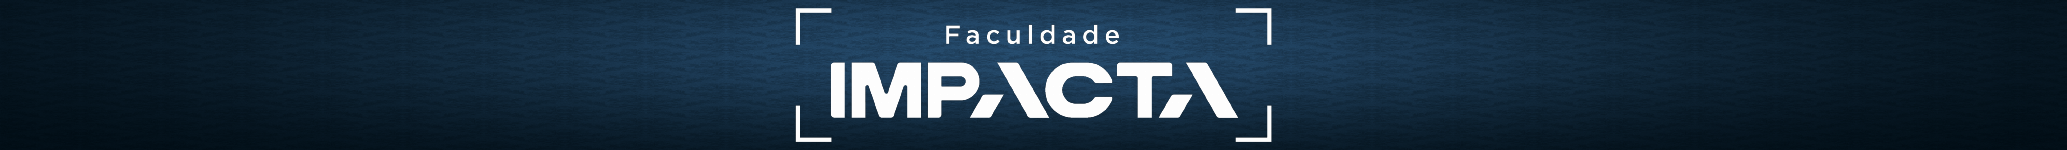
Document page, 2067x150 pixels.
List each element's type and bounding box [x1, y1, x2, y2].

picture [769, 0, 1298, 150]
